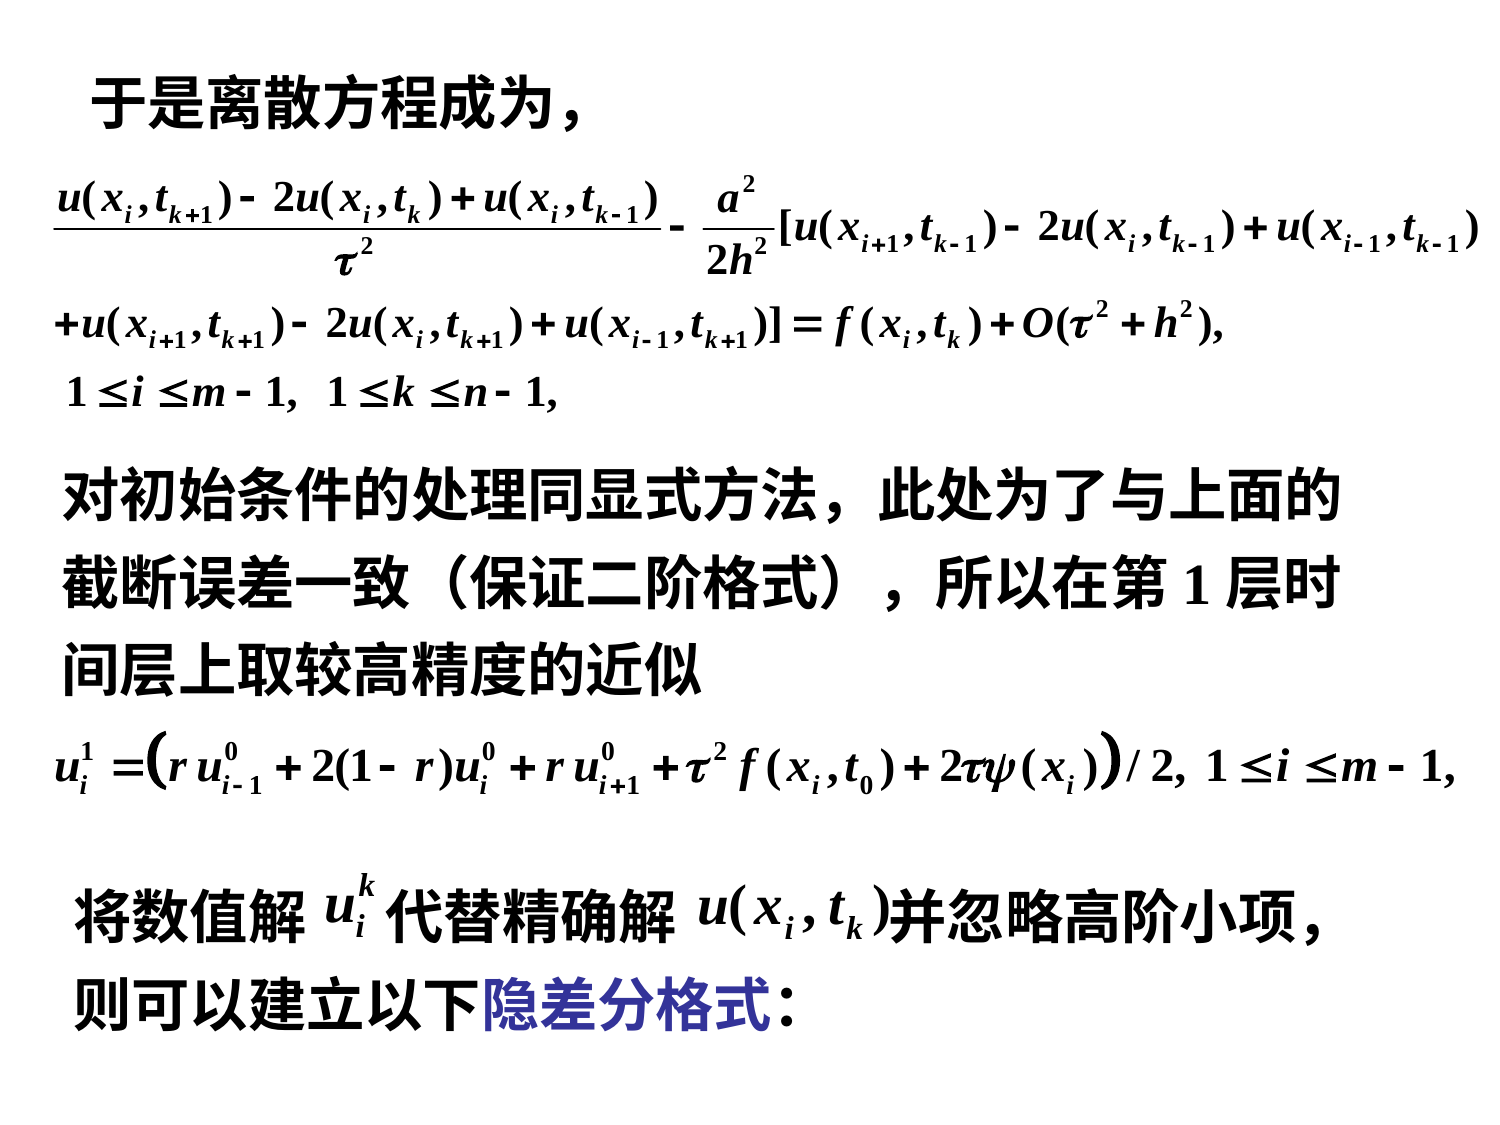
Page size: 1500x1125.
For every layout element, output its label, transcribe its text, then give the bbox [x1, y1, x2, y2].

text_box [46, 163, 1489, 423]
text_box 对初始条件的处理同显式方法，此处为了与上面的截断误差一致（保证二阶格式），所以在第1层时间层上取较高精度的近似 [46, 433, 1407, 711]
text_box 于是离散方程成为， [74, 58, 629, 144]
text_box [46, 726, 1466, 814]
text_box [58, 855, 1395, 1039]
